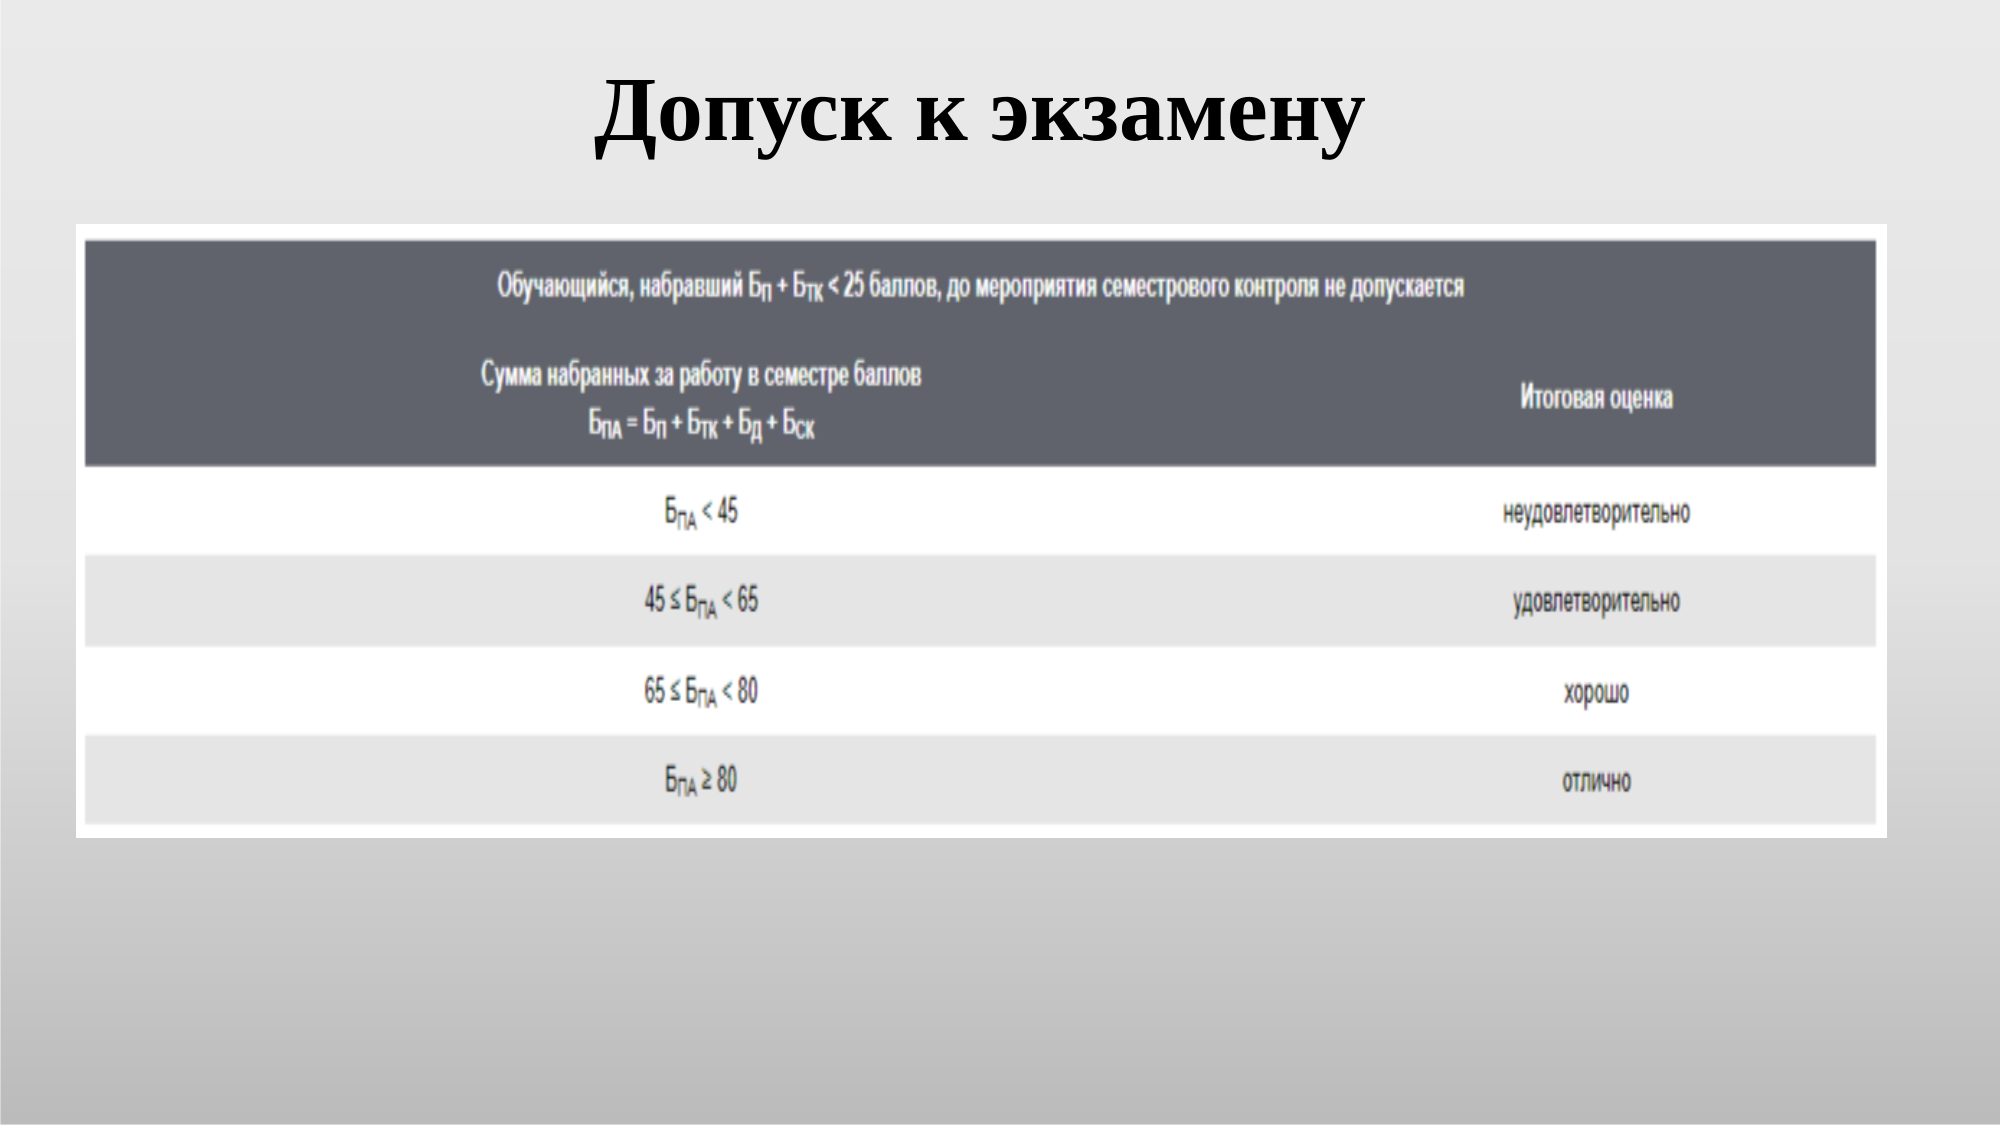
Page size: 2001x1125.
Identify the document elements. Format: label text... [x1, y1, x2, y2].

picture [0, 0, 2000, 1125]
title Допуск к экзамену [24, 49, 1938, 655]
